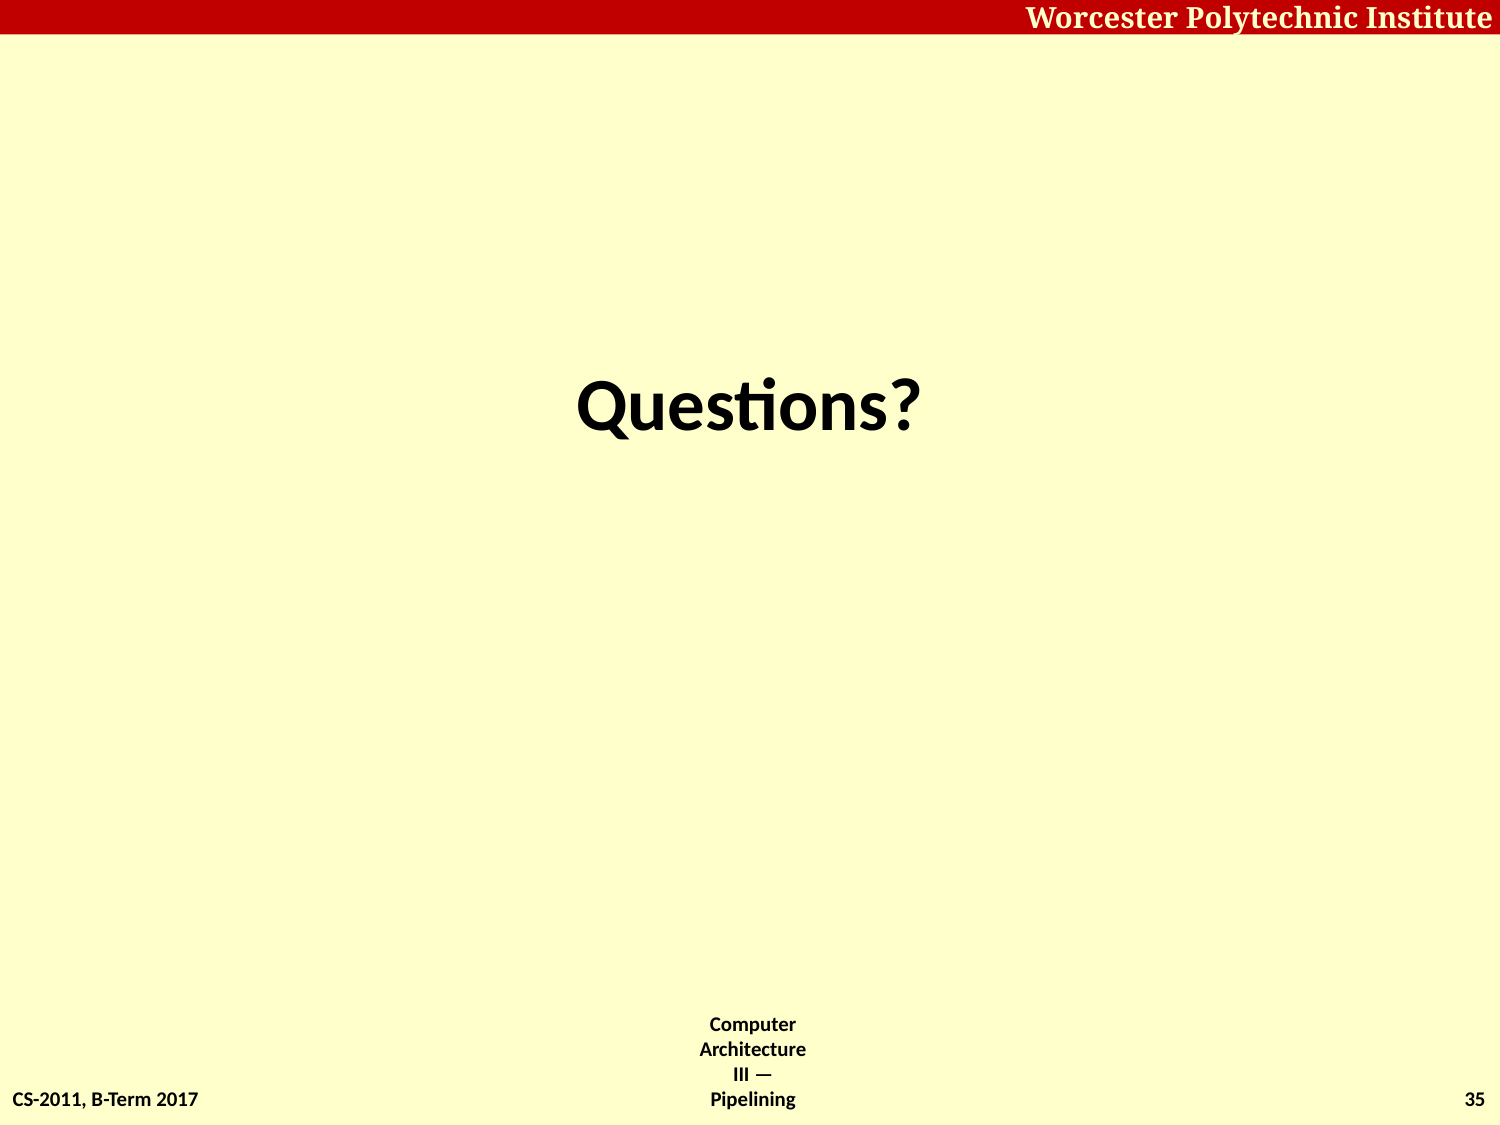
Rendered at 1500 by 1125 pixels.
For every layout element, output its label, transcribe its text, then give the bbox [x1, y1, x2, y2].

title Questions? [112, 279, 1388, 522]
footer Computer Architecture III — Pipelining [691, 1084, 809, 1111]
slide_number CS-2011, B-Term 2017 [12, 1085, 205, 1111]
slide_number 35 [1460, 1085, 1486, 1111]
